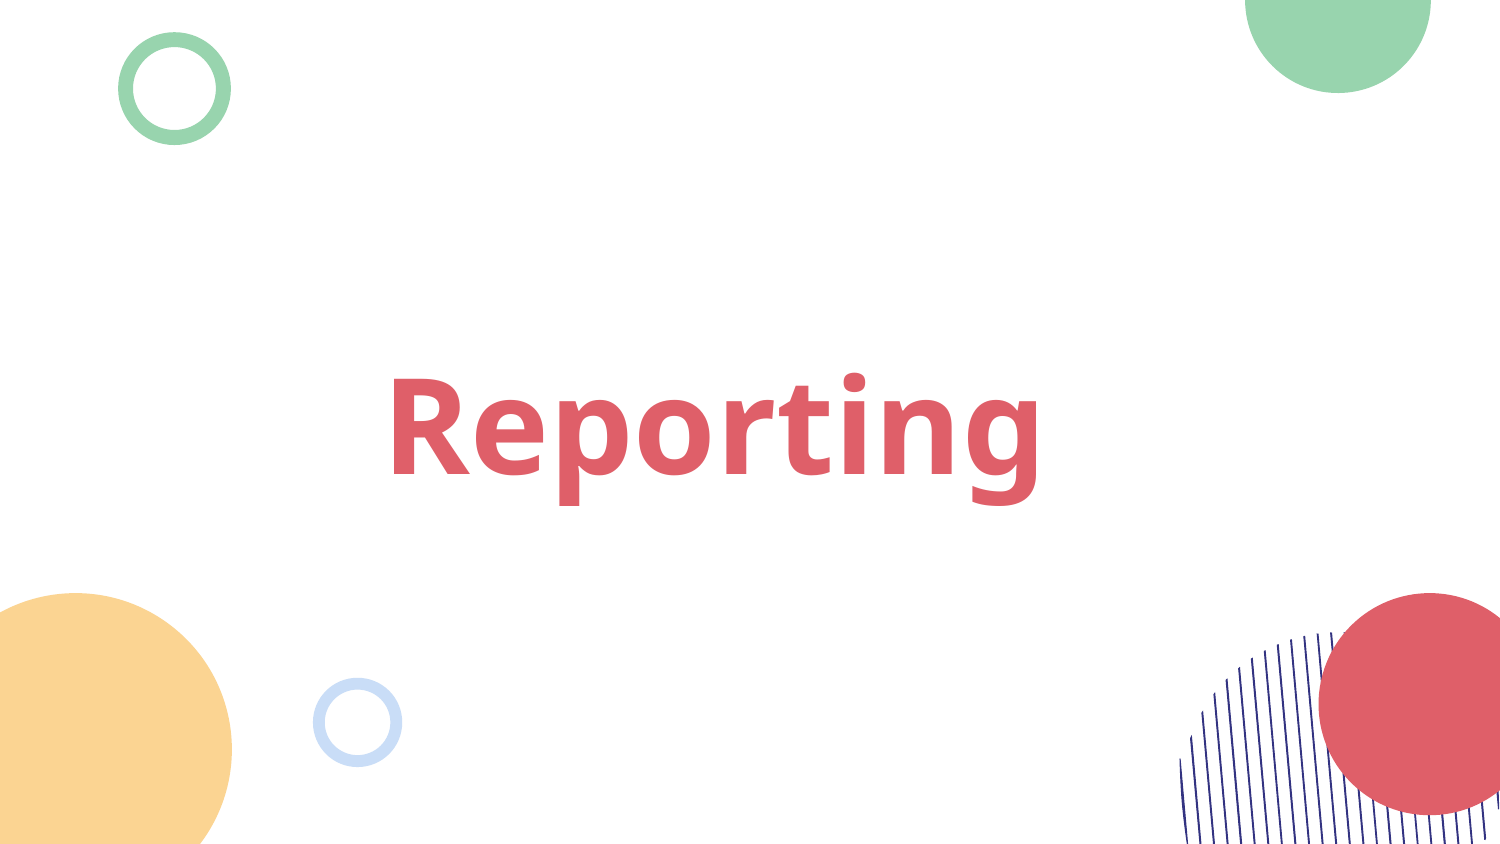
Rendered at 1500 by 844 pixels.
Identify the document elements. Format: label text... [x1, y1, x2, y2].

text_box Reporting [367, 325, 1457, 516]
